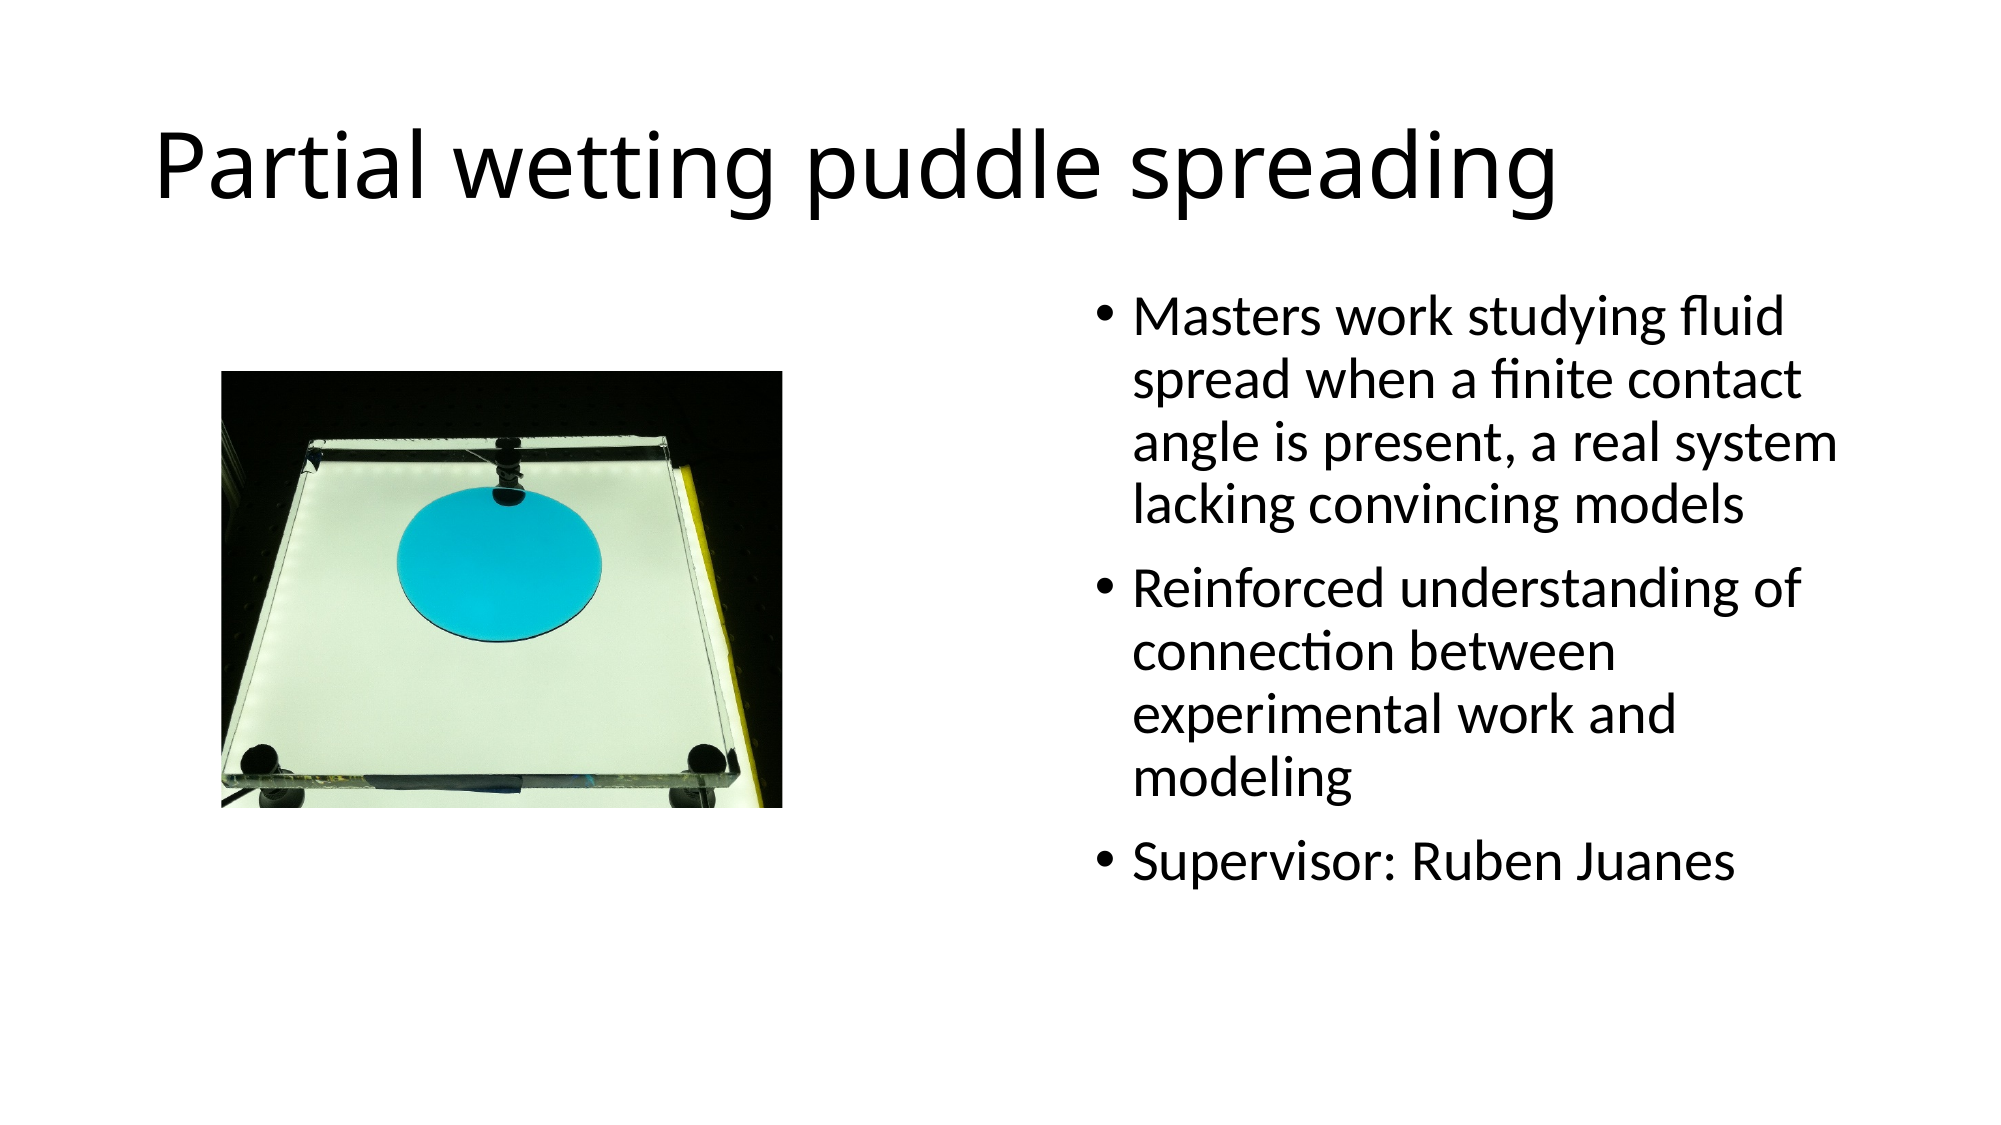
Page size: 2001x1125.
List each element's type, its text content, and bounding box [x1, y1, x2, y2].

title Partial wetting puddle spreading [137, 59, 1863, 278]
picture [221, 371, 783, 808]
list Masters work studying fluid spread when a finite contact angle is present, a real system lacking convincing models Reinforced understanding of connection between experimental work and modeling Supervisor: Ruben Juanes [1079, 277, 1863, 992]
